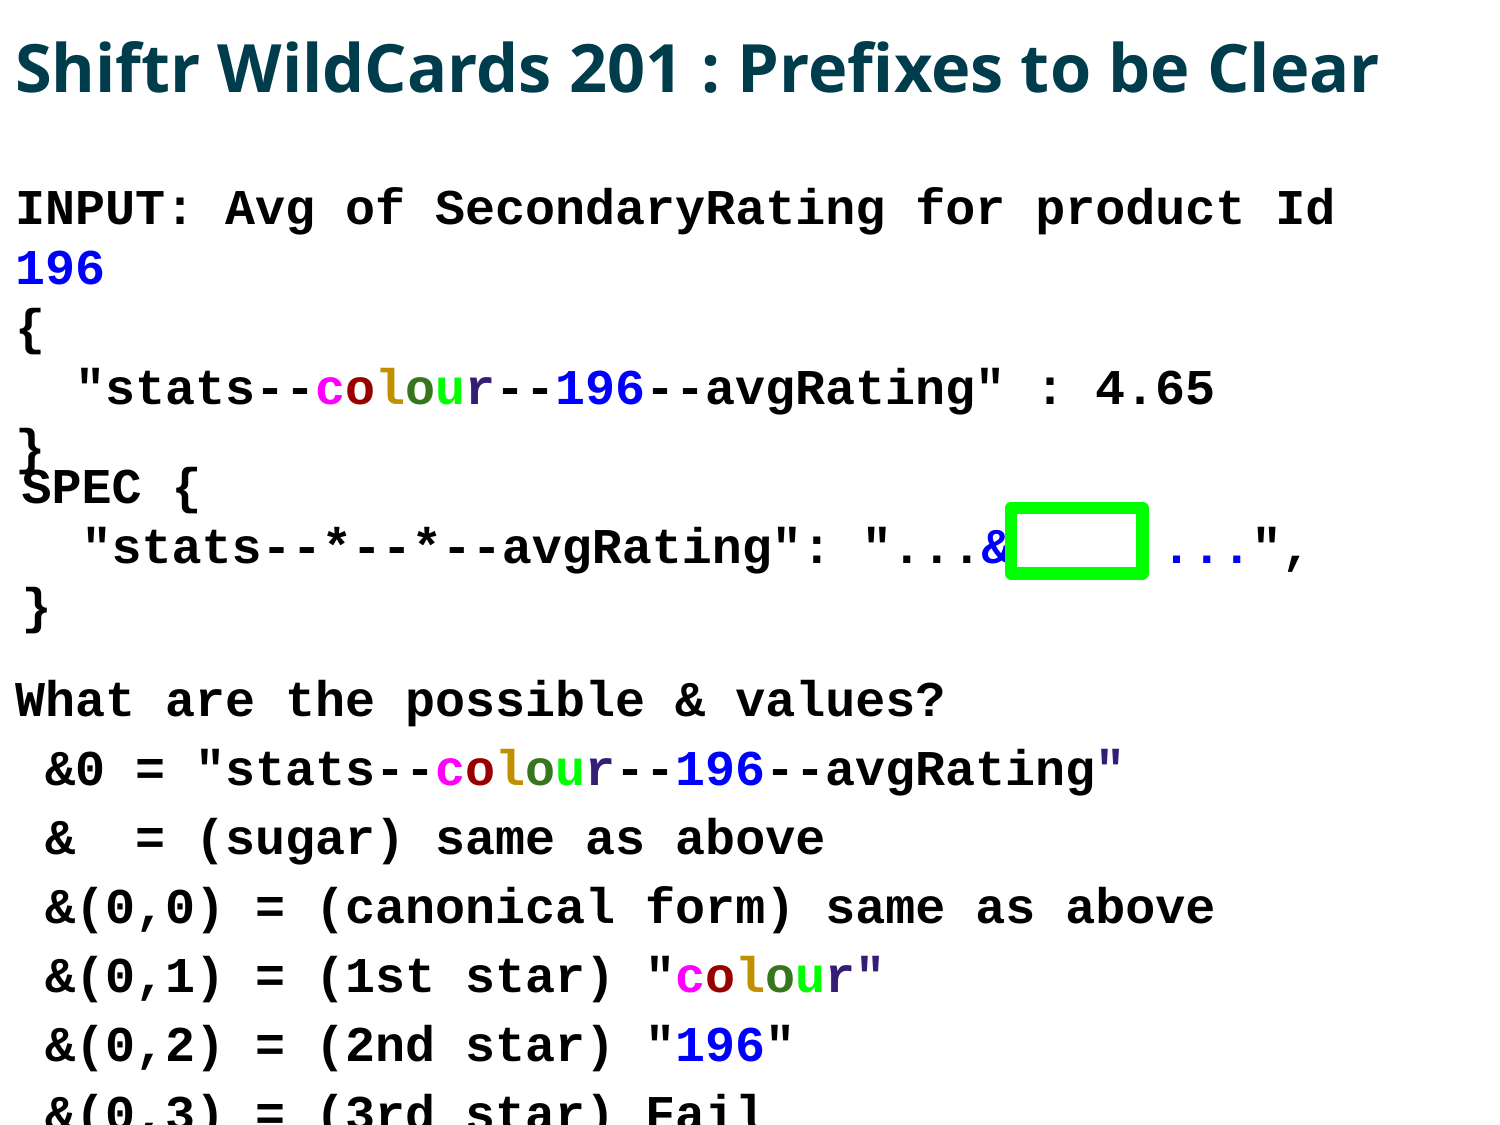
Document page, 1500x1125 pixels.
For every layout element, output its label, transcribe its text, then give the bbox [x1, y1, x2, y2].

title Shiftr WildCards 201 : Prefixes to be Clear [0, 20, 1474, 121]
list What are the possible & values? &0 = "stats--colour--196--avgRating" & = (sugar) same as above &(0,0) = (canonical form) same as above &(0,1) = (1st star) "colour" &(0,2) = (2nd star) "196" &(0,3) = (3rd star) Fail [0, 642, 1489, 1125]
list INPUT: Avg of SecondaryRating for product Id 196 { "stats--colour--196--avgRating" : 4.65 } [0, 99, 1463, 422]
list SPEC { "stats--*--*--avgRating": "...& ...", } [6, 438, 1494, 643]
text_box [1011, 508, 1143, 574]
